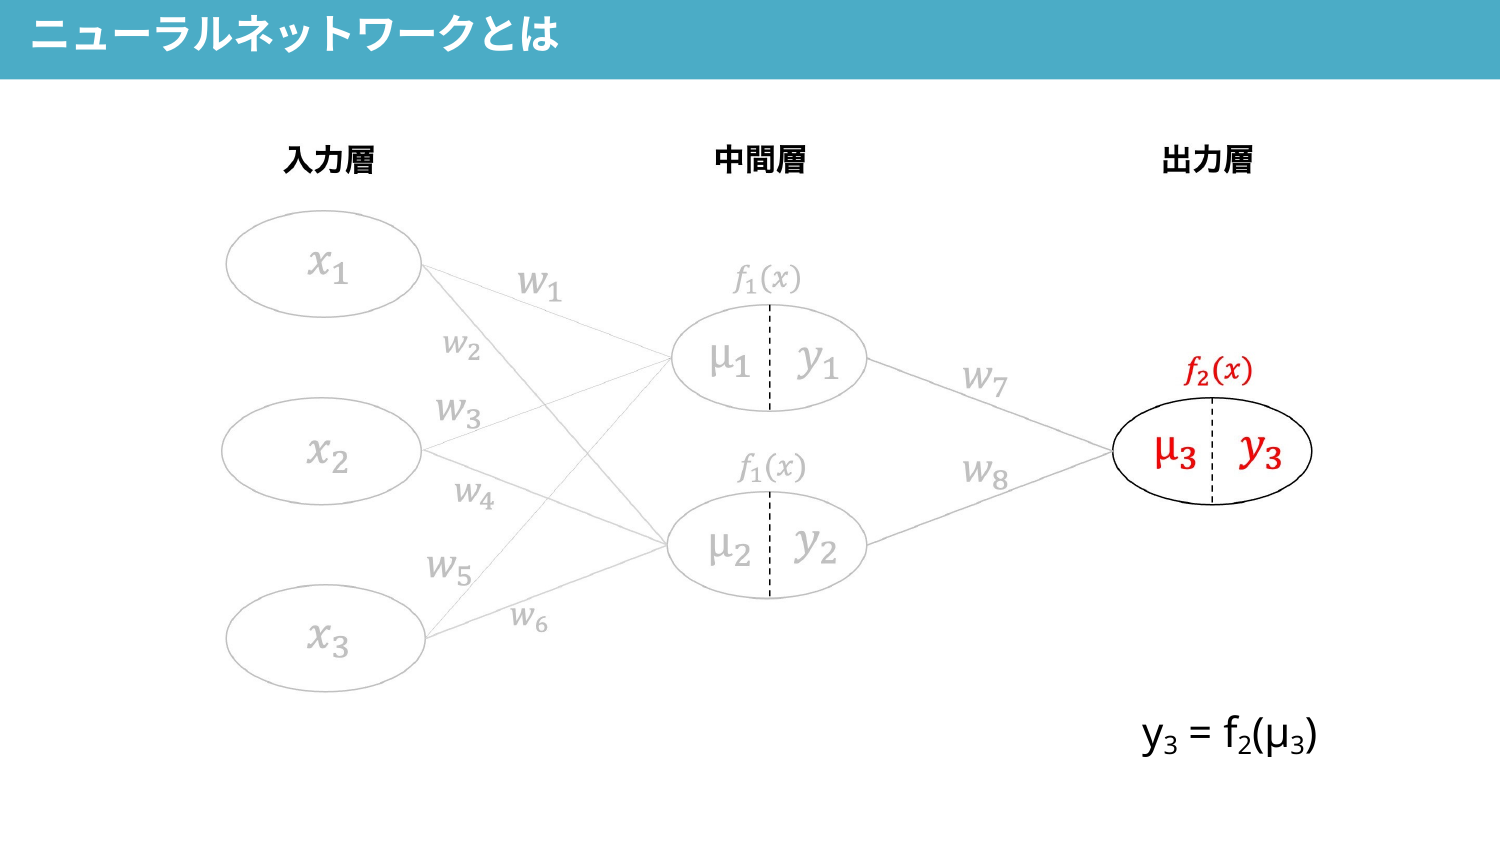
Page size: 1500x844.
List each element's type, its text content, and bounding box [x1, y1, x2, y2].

picture [220, 143, 1313, 695]
title ニューラルネットワークとは [27, 5, 560, 149]
text_box y3 = f2(μ3) [1135, 702, 1360, 760]
text_box [0, 0, 1500, 80]
